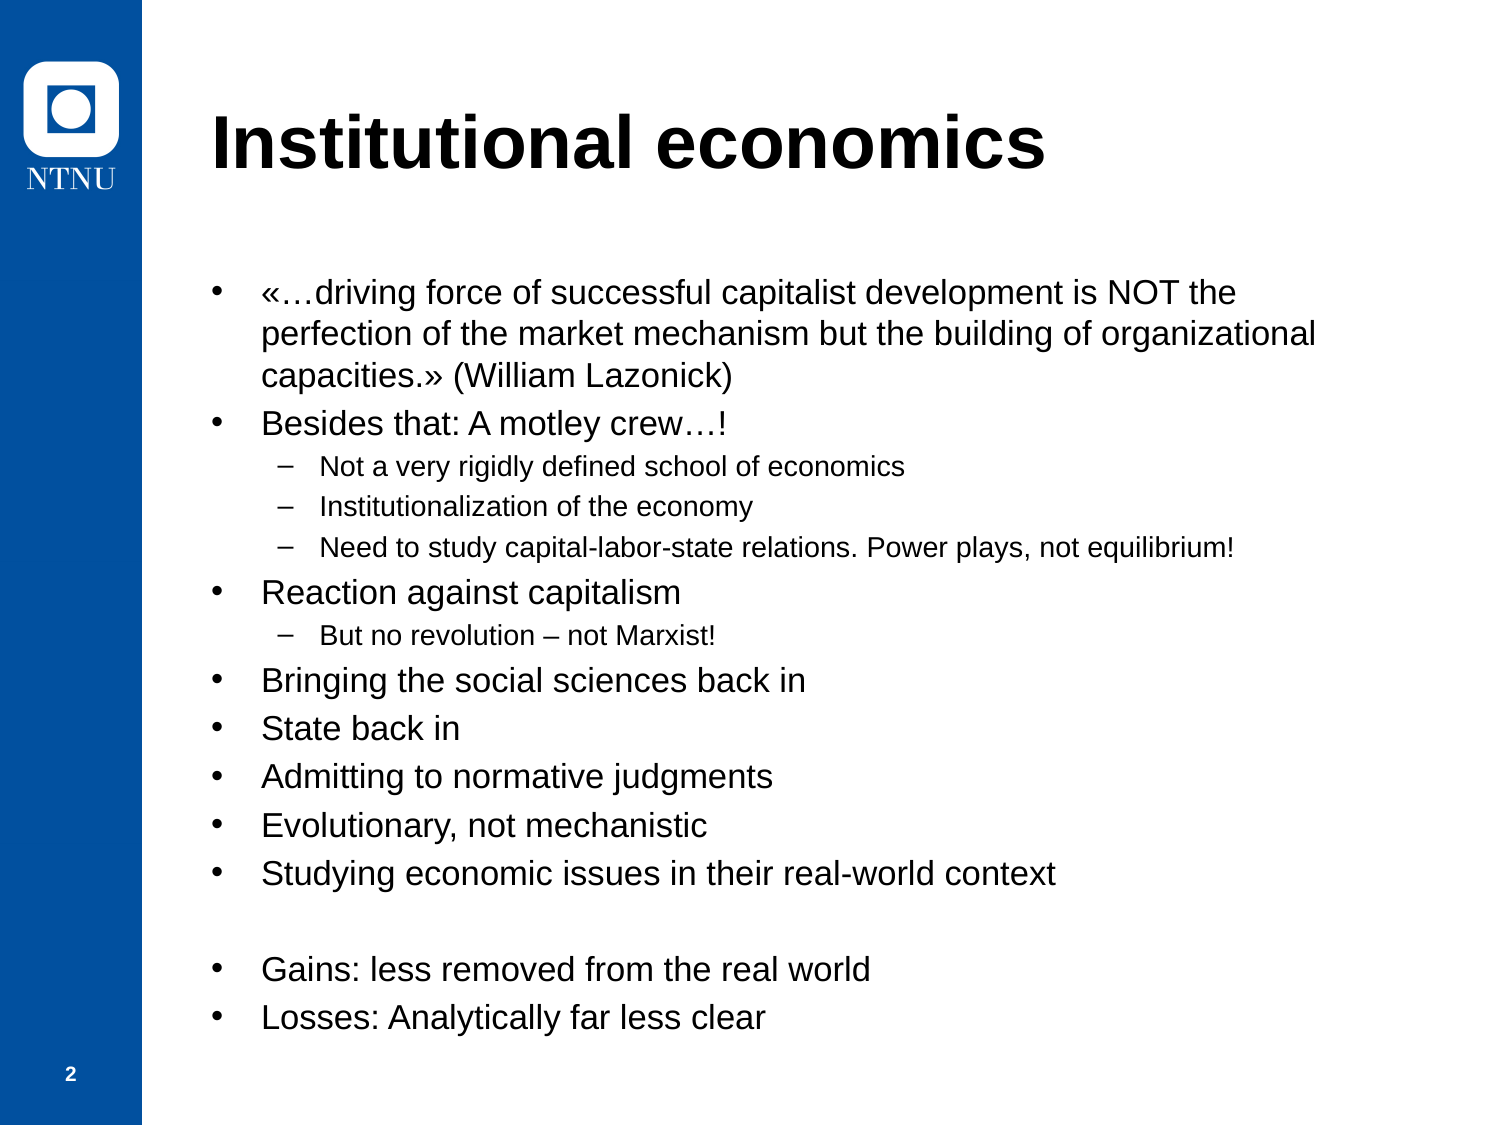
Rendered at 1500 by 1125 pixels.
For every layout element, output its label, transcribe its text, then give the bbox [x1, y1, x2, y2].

picture [0, 0, 142, 1125]
list «…driving force of successful capitalist development is NOT the perfection of the market mechanism but the building of organizational capacities.» (William Lazonick) Besides that: A motley crew…! Not a very rigidly defined school of economics Institutionalization of the economy Need to study capital-labor-state relations. Power plays, not equilibrium! Reaction against capitalism But no revolution – not Marxist! Bringing the social sciences back in State back in Admitting to normative judgments Evolutionary, not mechanistic Studying economic issues in their real-world context Gains: less removed from the real world Losses: Analytically far less clear [195, 262, 1412, 1052]
title Institutional economics [195, 45, 1412, 233]
